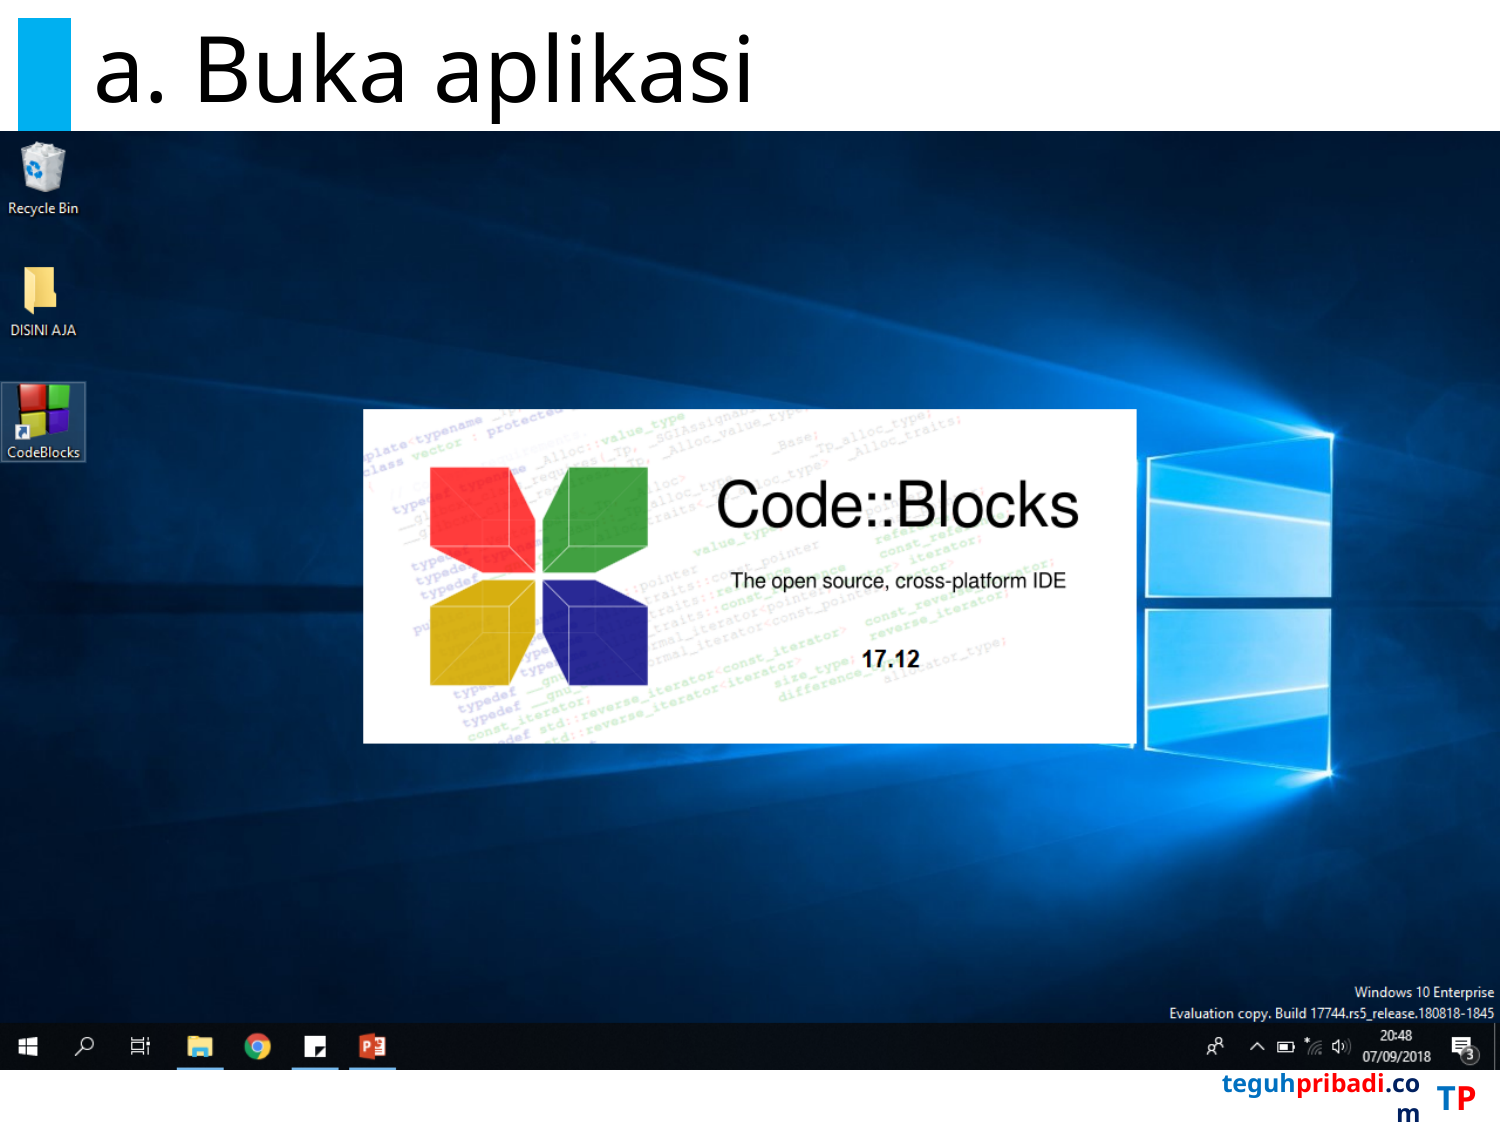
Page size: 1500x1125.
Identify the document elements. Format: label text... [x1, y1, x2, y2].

picture [0, 131, 1500, 1070]
title a. Buka aplikasi [78, 19, 1443, 131]
